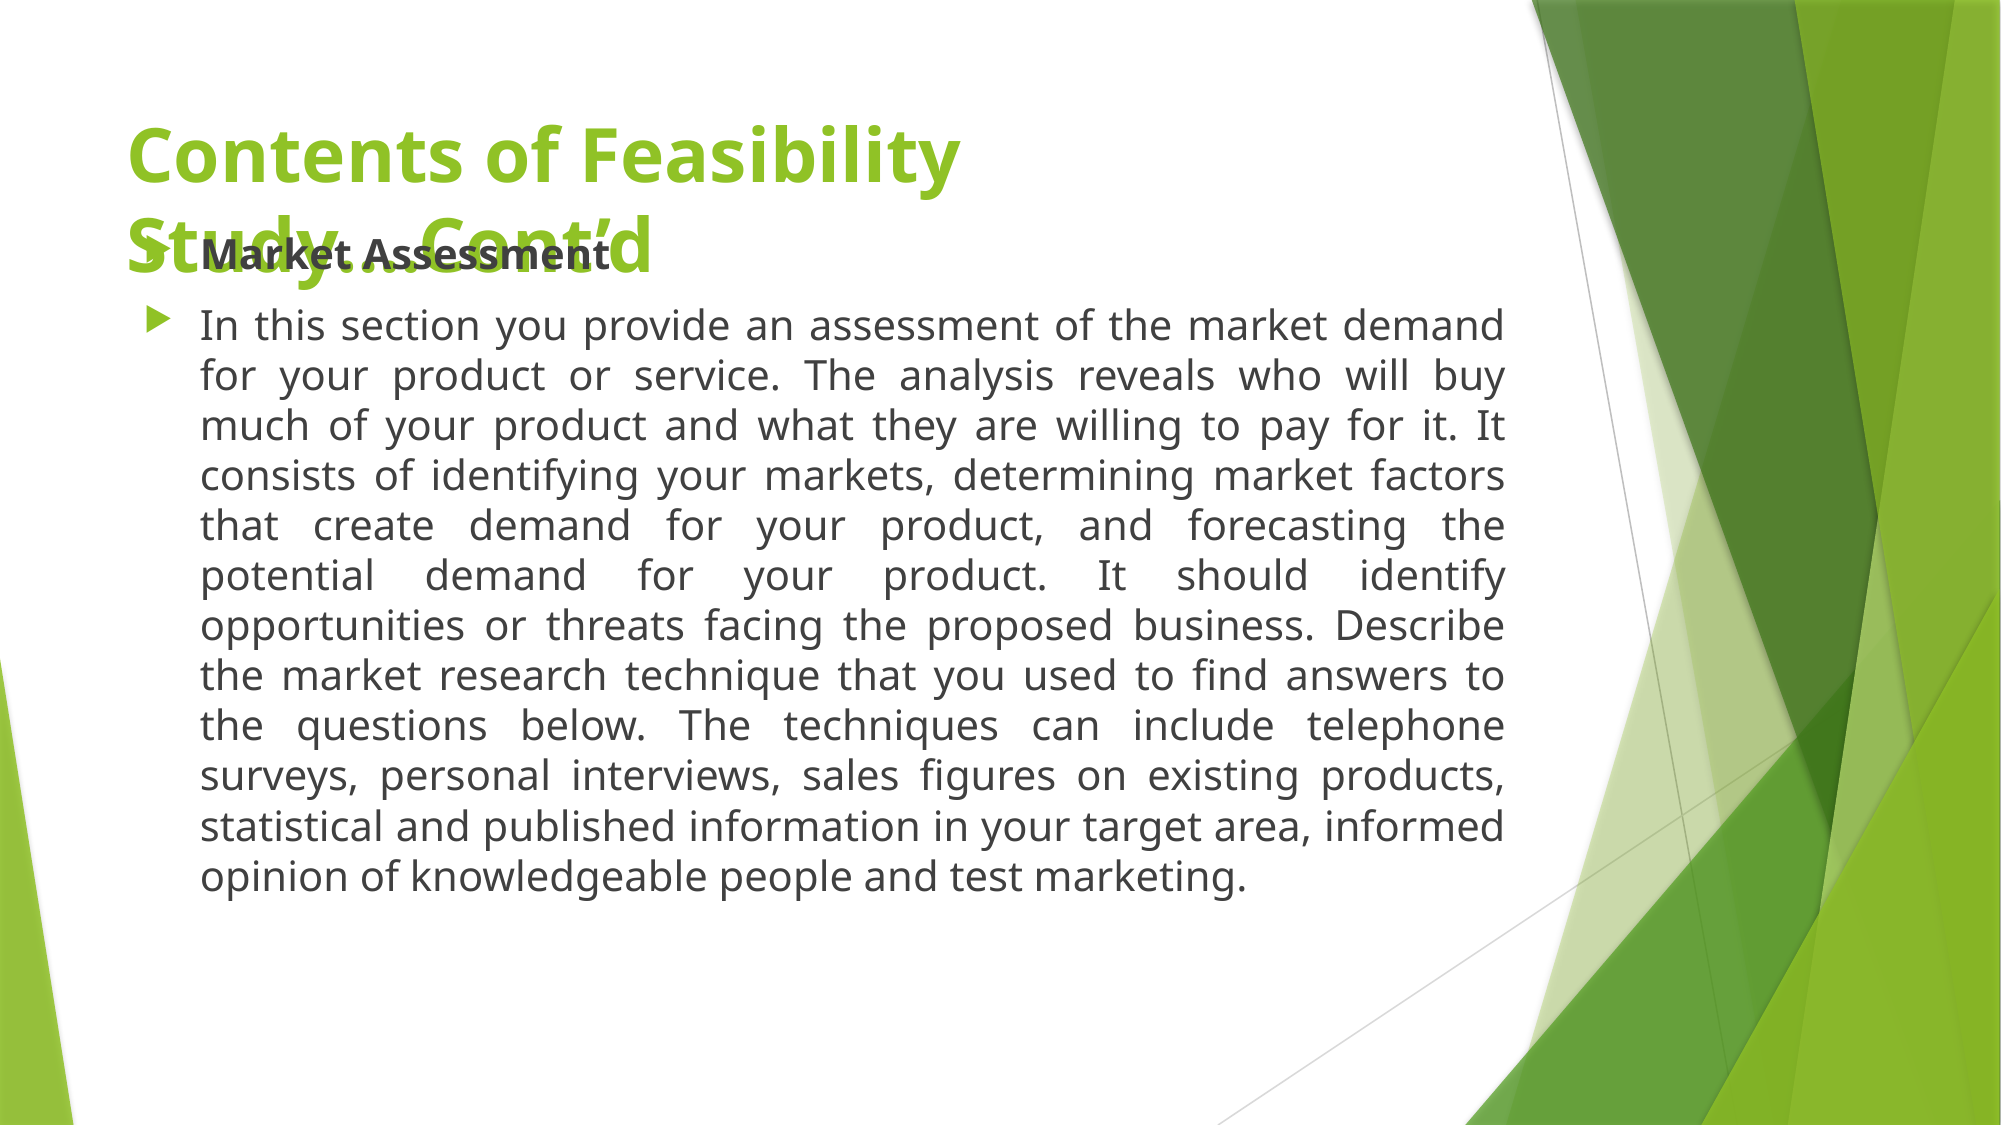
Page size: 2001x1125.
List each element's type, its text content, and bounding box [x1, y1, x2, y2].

list Market Assessment In this section you provide an assessment of the market demand for your product or service. The analysis reveals who will buy much of your product and what they are willing to pay for it. It consists of identifying your markets, determining market factors that create demand for your product, and forecasting the potential demand for your product. It should identify opportunities or threats facing the proposed business. Describe the market research technique that you used to find answers to the questions below. The techniques can include telephone surveys, personal interviews, sales figures on existing products, statistical and published information in your target area, informed opinion of knowledgeable people and test marketing. [128, 220, 1522, 1078]
title Contents of Feasibility Study….Cont’d [111, 99, 1522, 317]
